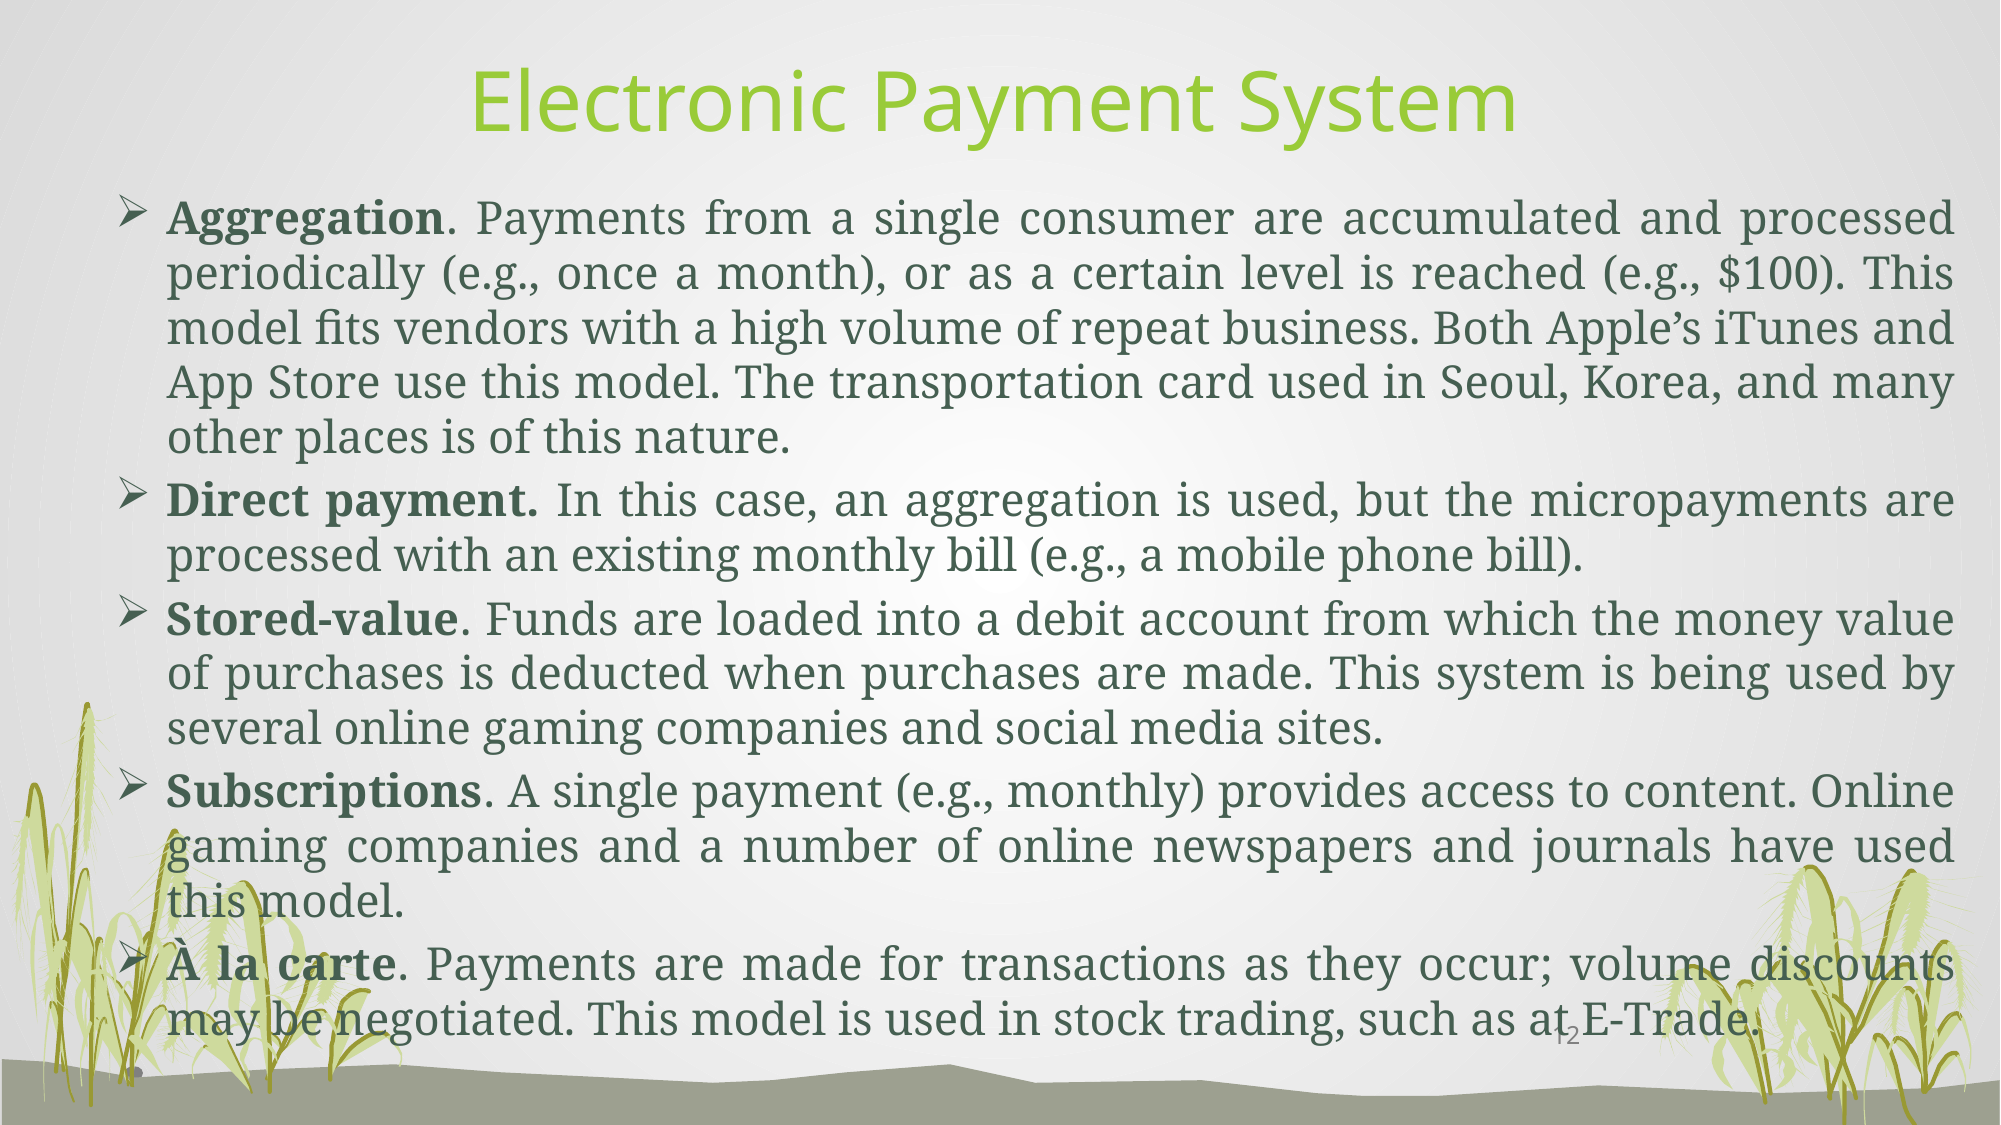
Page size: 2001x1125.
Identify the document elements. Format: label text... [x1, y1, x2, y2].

list Aggregation. Payments from a single consumer are accumulated and processed periodically (e.g., once a month), or as a certain level is reached (e.g., $100). This model fits vendors with a high volume of repeat business. Both Apple’s iTunes and App Store use this model. The transportation card used in Seoul, Korea, and many other places is of this nature. Direct payment. In this case, an aggregation is used, but the micropayments are processed with an existing monthly bill (e.g., a mobile phone bill). Stored-value. Funds are loaded into a debit account from which the money value of purchases is deducted when purchases are made. This system is being used by several online gaming companies and social media sites. Subscriptions. A single payment (e.g., monthly) provides access to content. Online gaming companies and a number of online newspapers and journals have used this model. À la carte. Payments are made for transactions as they occur; volume discounts may be negotiated. This model is used in stock trading, such as at E-Trade. [100, 182, 1973, 1067]
title Electronic Payment System [72, 20, 1917, 156]
